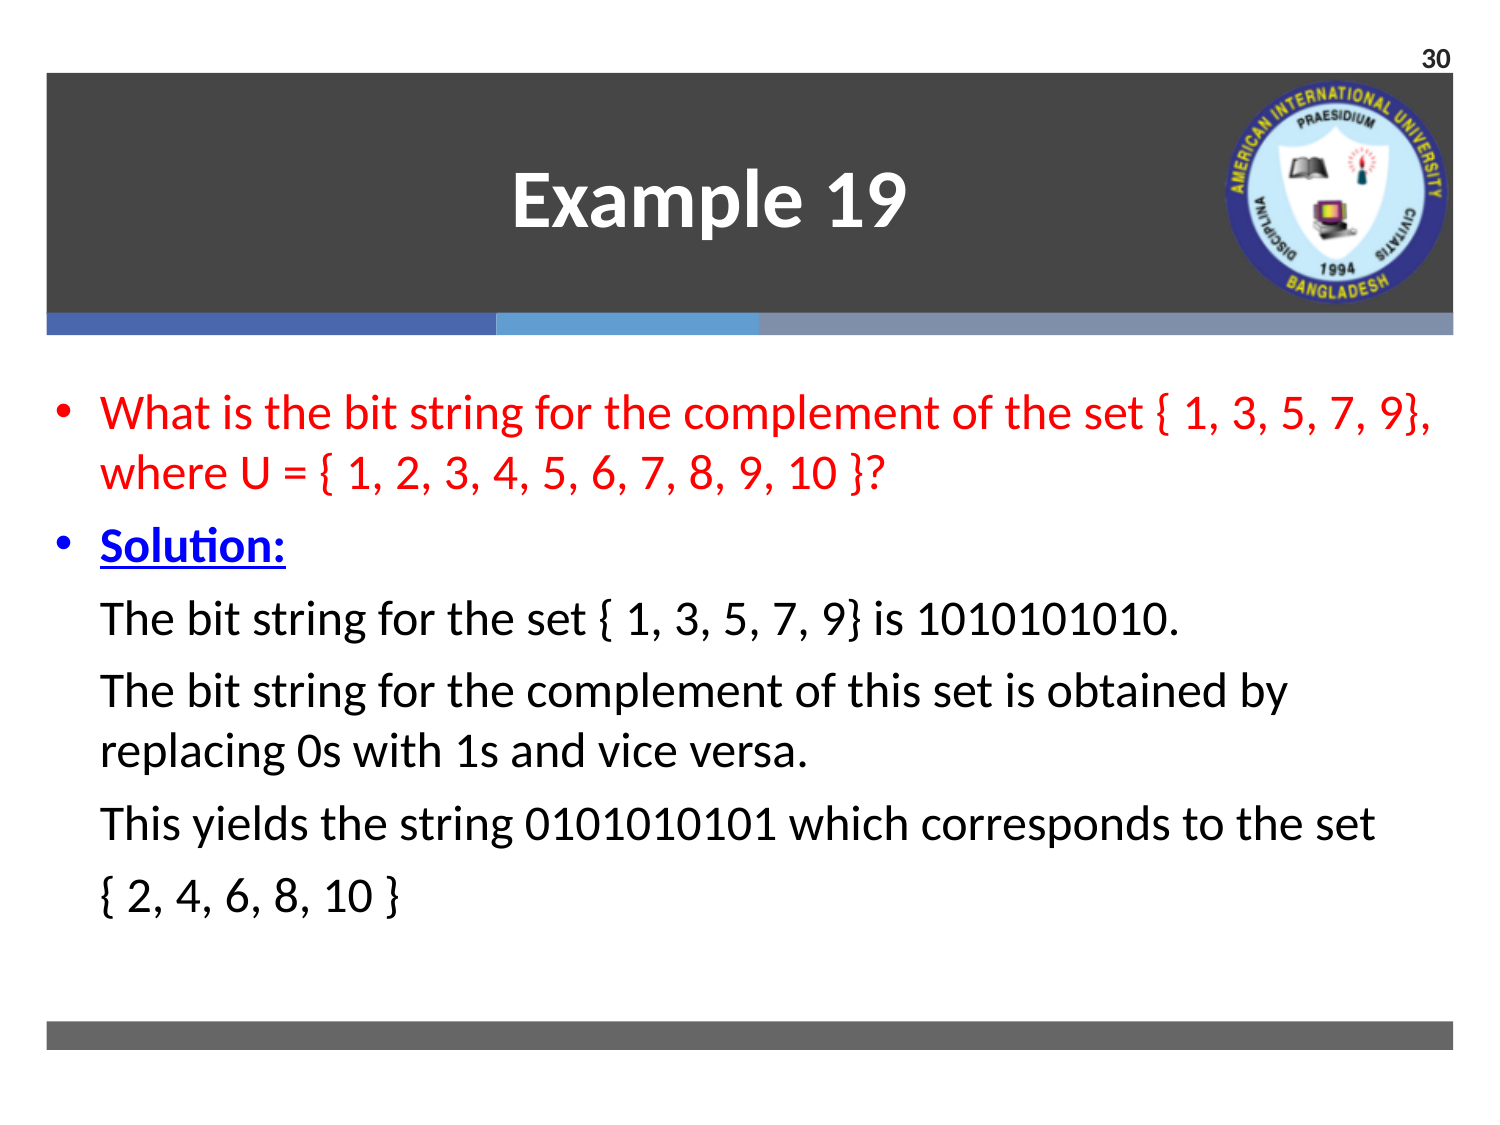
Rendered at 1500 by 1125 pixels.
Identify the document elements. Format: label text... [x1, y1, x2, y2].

title Example 19 [69, 73, 1351, 253]
slide_number 30 [1362, 27, 1466, 87]
text_box What is the bit string for the complement of the set { 1, 3, 5, 7, 9}, where U = { 1, 2, 3, 4, 5, 6, 7, 8, 9, 10 }? Solution: The bit string for the set { 1, 3, 5, 7, 9} is 1010101010. The bit string for the complement of this set is obtained by replacing 0s with 1s and vice versa. This yields the string 0101010101 which corresponds to the set { 2, 4, 6, 8, 10 } [39, 372, 1466, 1003]
picture [1220, 75, 1454, 310]
